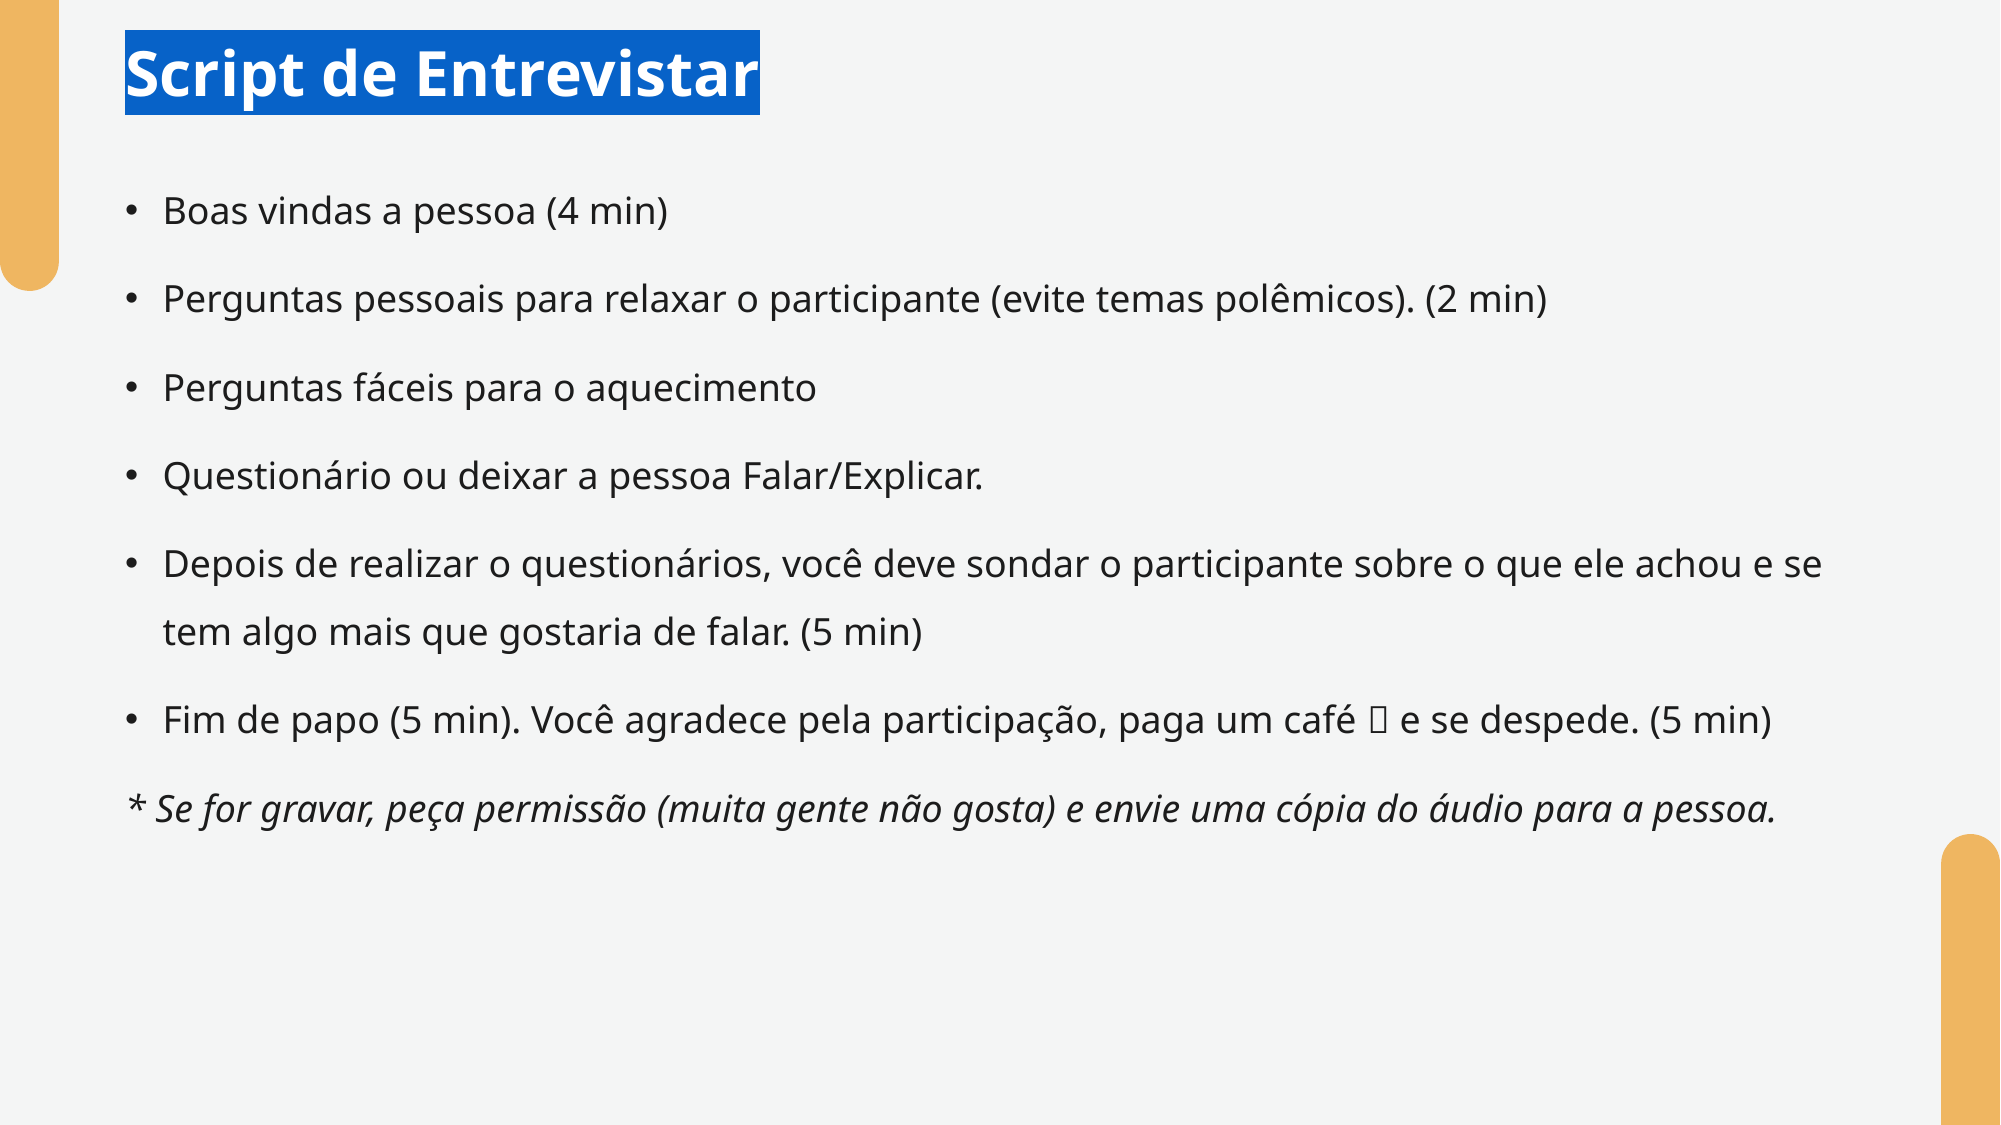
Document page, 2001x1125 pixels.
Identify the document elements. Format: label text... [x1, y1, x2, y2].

title Script de Entrevistar [110, 8, 1842, 117]
text_box Boas vindas a pessoa (4 min) Perguntas pessoais para relaxar o participante (evite temas polêmicos). (2 min) Perguntas fáceis para o aquecimento Questionário ou deixar a pessoa Falar/Explicar. Depois de realizar o questionários, você deve sondar o participante sobre o que ele achou e se tem algo mais que gostaria de falar. (5 min) Fim de papo (5 min). Você agradece pela participação, paga um café  e se despede. (5 min) * Se for gravar, peça permissão (muita gente não gosta) e envie uma cópia do áudio para a pessoa. [110, 157, 1869, 940]
